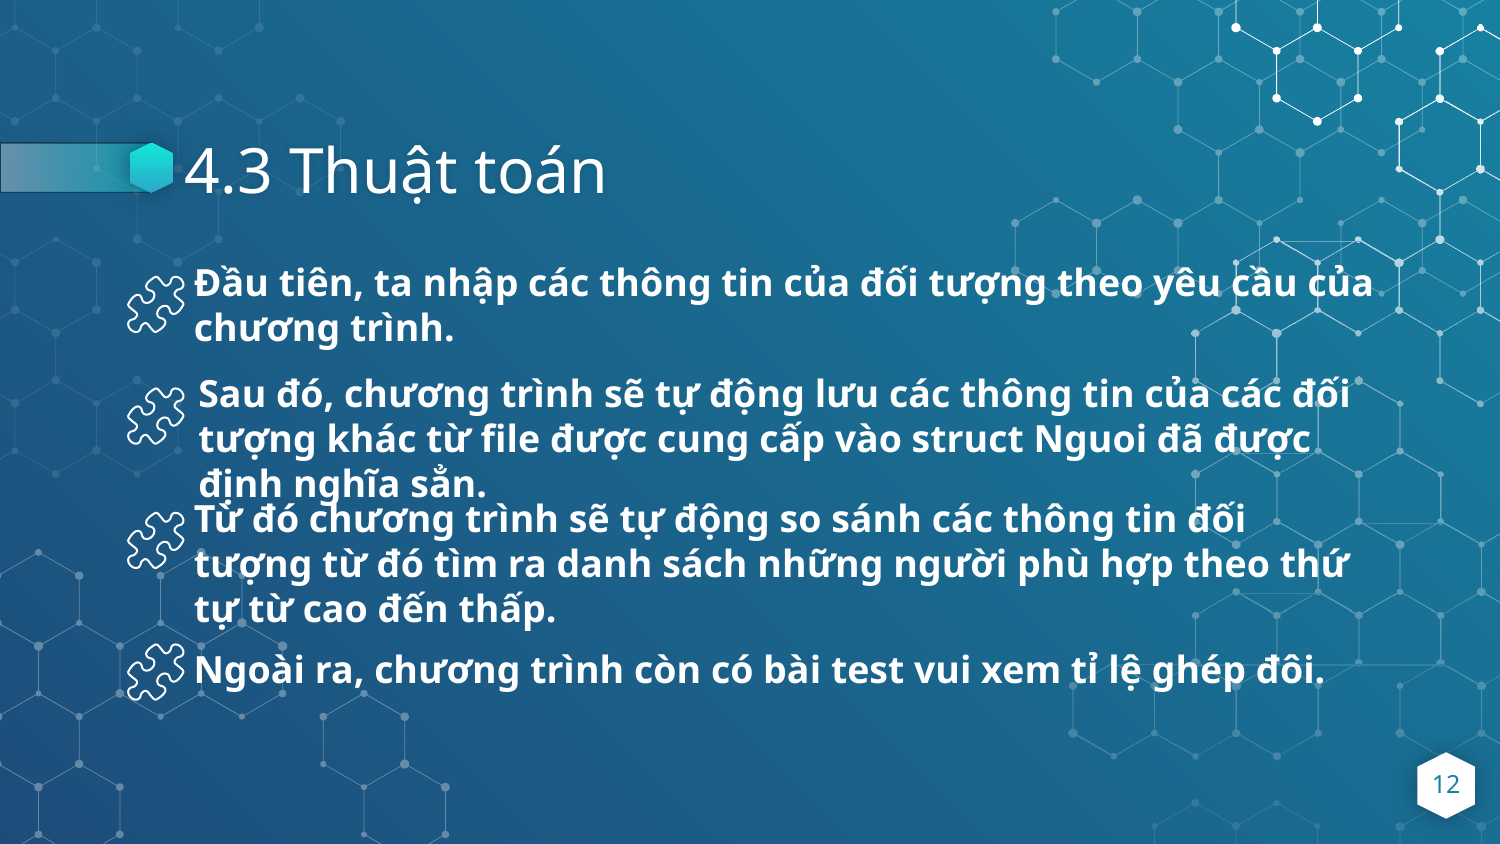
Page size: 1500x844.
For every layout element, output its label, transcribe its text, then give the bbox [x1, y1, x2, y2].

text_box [127, 487, 1391, 594]
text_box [127, 362, 1396, 470]
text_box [127, 251, 1391, 358]
slide_number 12 [1417, 752, 1475, 819]
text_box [127, 638, 1391, 700]
title 4.3 Thuật toán [184, 145, 1289, 203]
